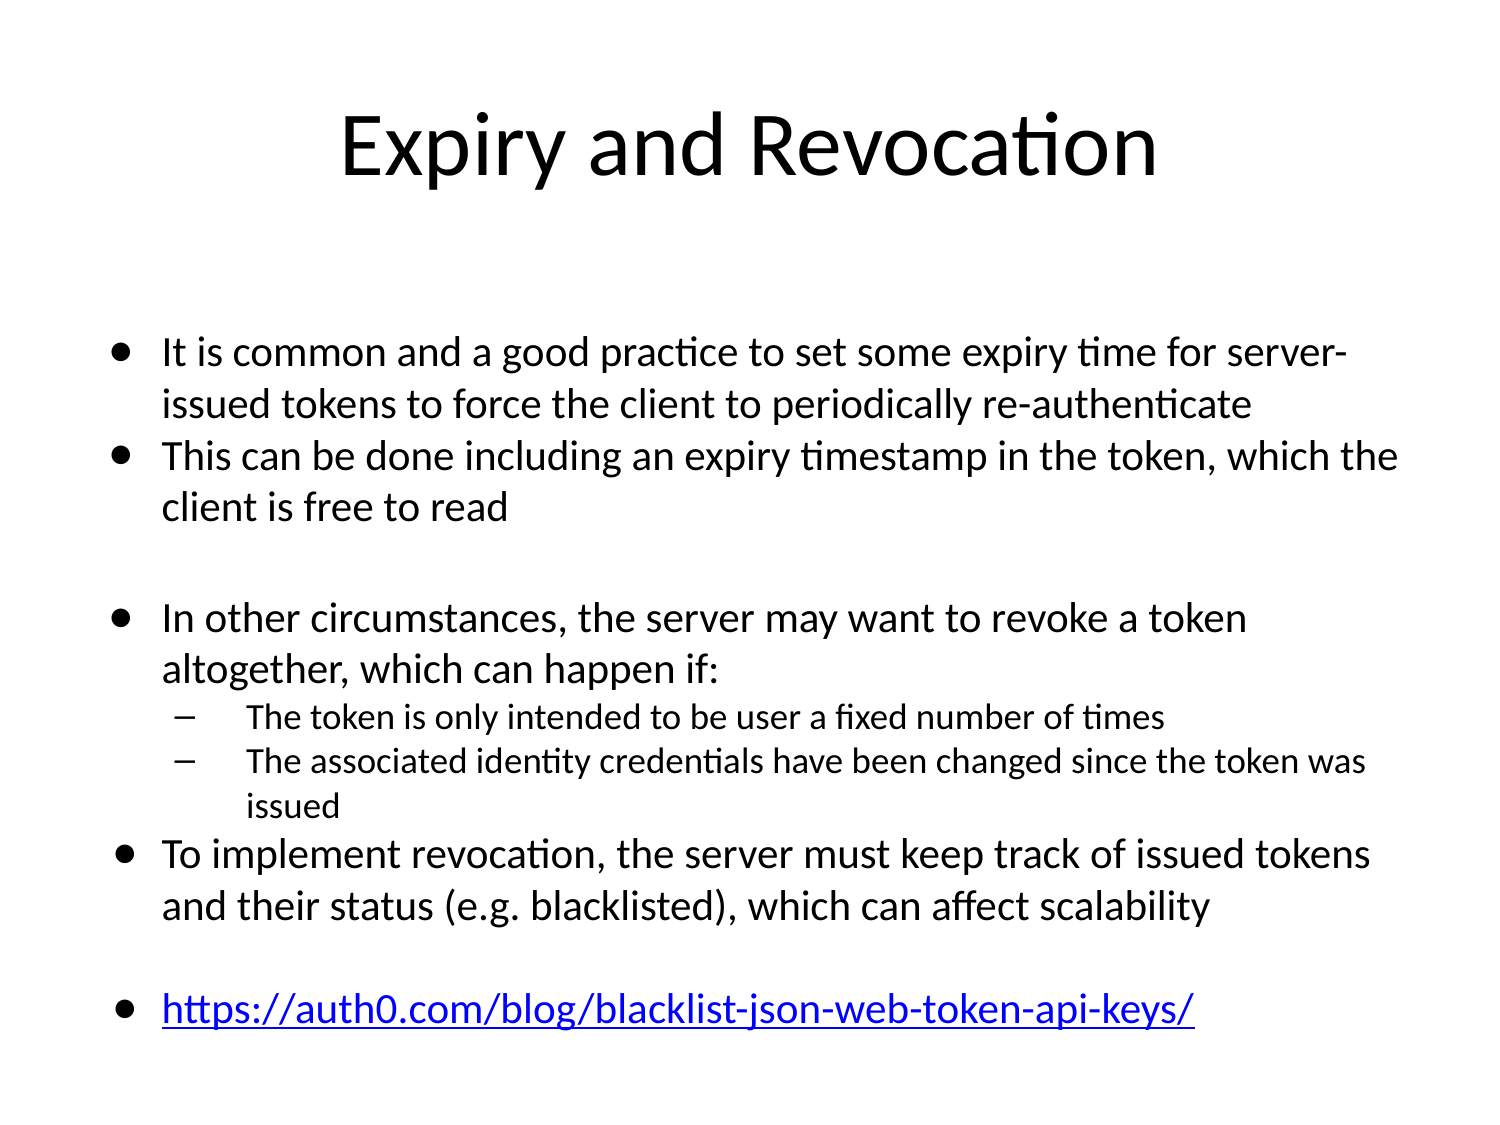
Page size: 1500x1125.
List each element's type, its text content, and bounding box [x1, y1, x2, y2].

list It is common and a good practice to set some expiry time for server-issued tokens to force the client to periodically re-authenticate This can be done including an expiry timestamp in the token, which the client is free to read In other circumstances, the server may want to revoke a token altogether, which can happen if: The token is only intended to be user a fixed number of times The associated identity credentials have been changed since the token was issued To implement revocation, the server must keep track of issued tokens and their status (e.g. blacklisted), which can affect scalability https://auth0.com/blog/blacklist-json-web-token-api-keys/ [75, 316, 1425, 1059]
title Expiry and Revocation [75, 45, 1425, 233]
